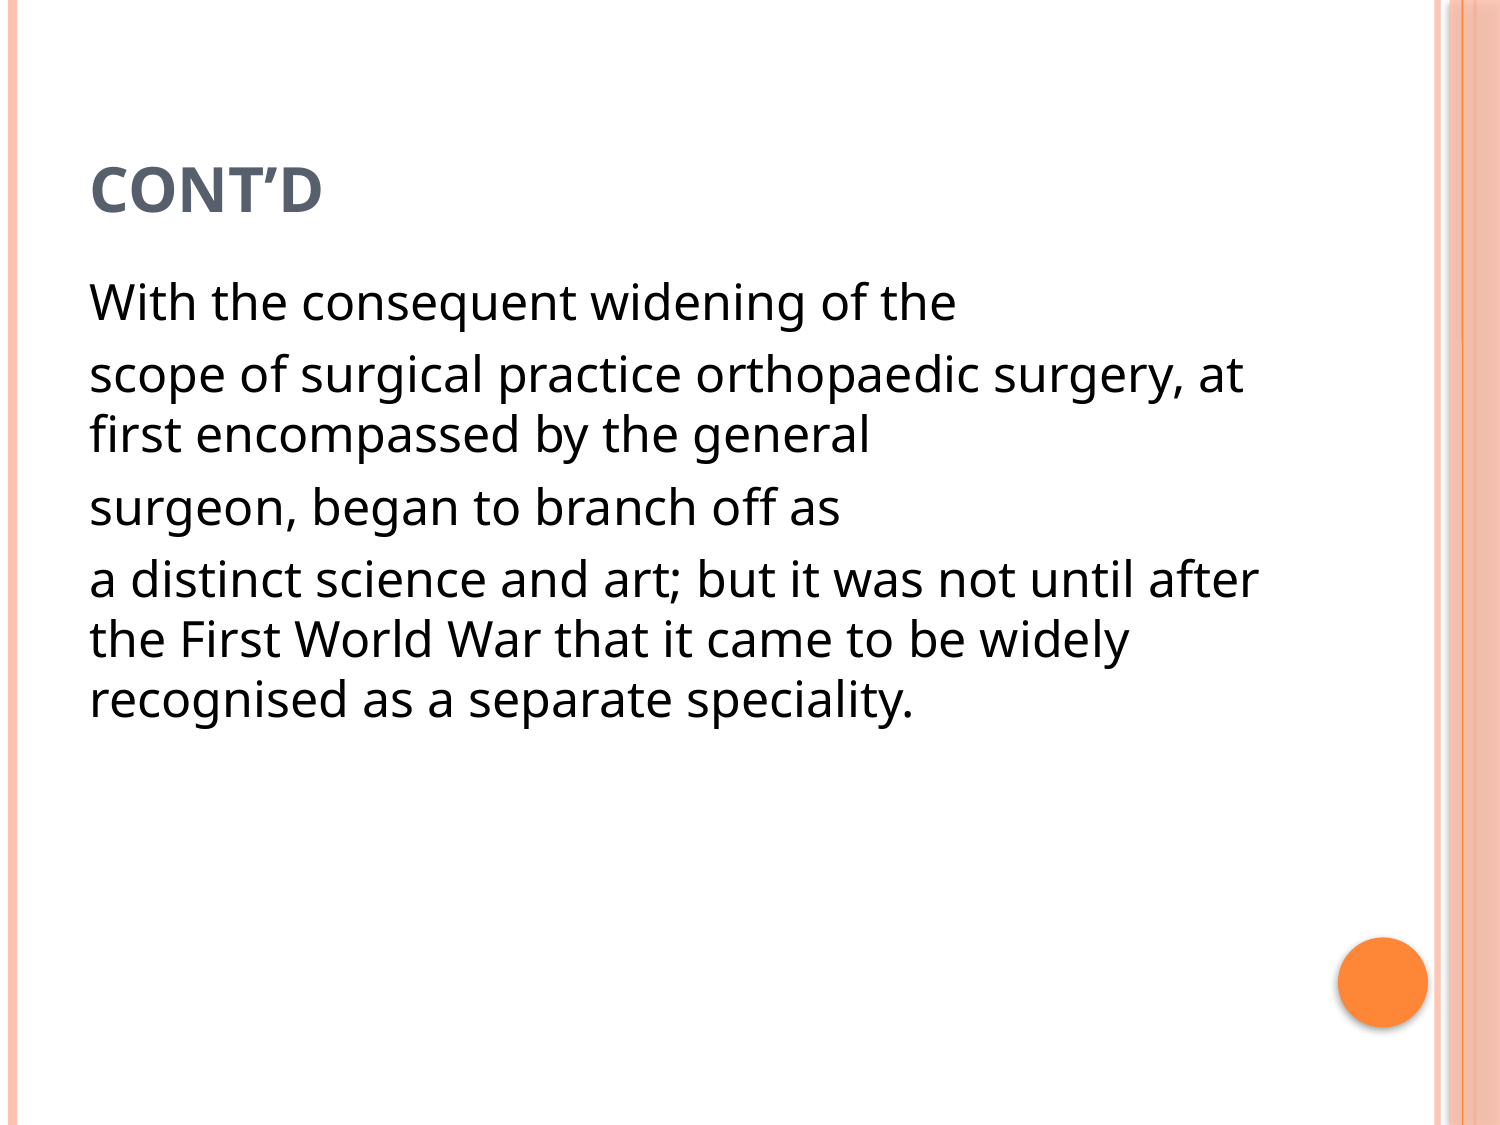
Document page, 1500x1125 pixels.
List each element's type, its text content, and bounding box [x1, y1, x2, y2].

title Cont’d [75, 45, 1300, 233]
list With the consequent widening of the scope of surgical practice orthopaedic surgery, at first encompassed by the general surgeon, began to branch off as a distinct science and art; but it was not until after the First World War that it came to be widely recognised as a separate speciality. [75, 262, 1300, 1062]
